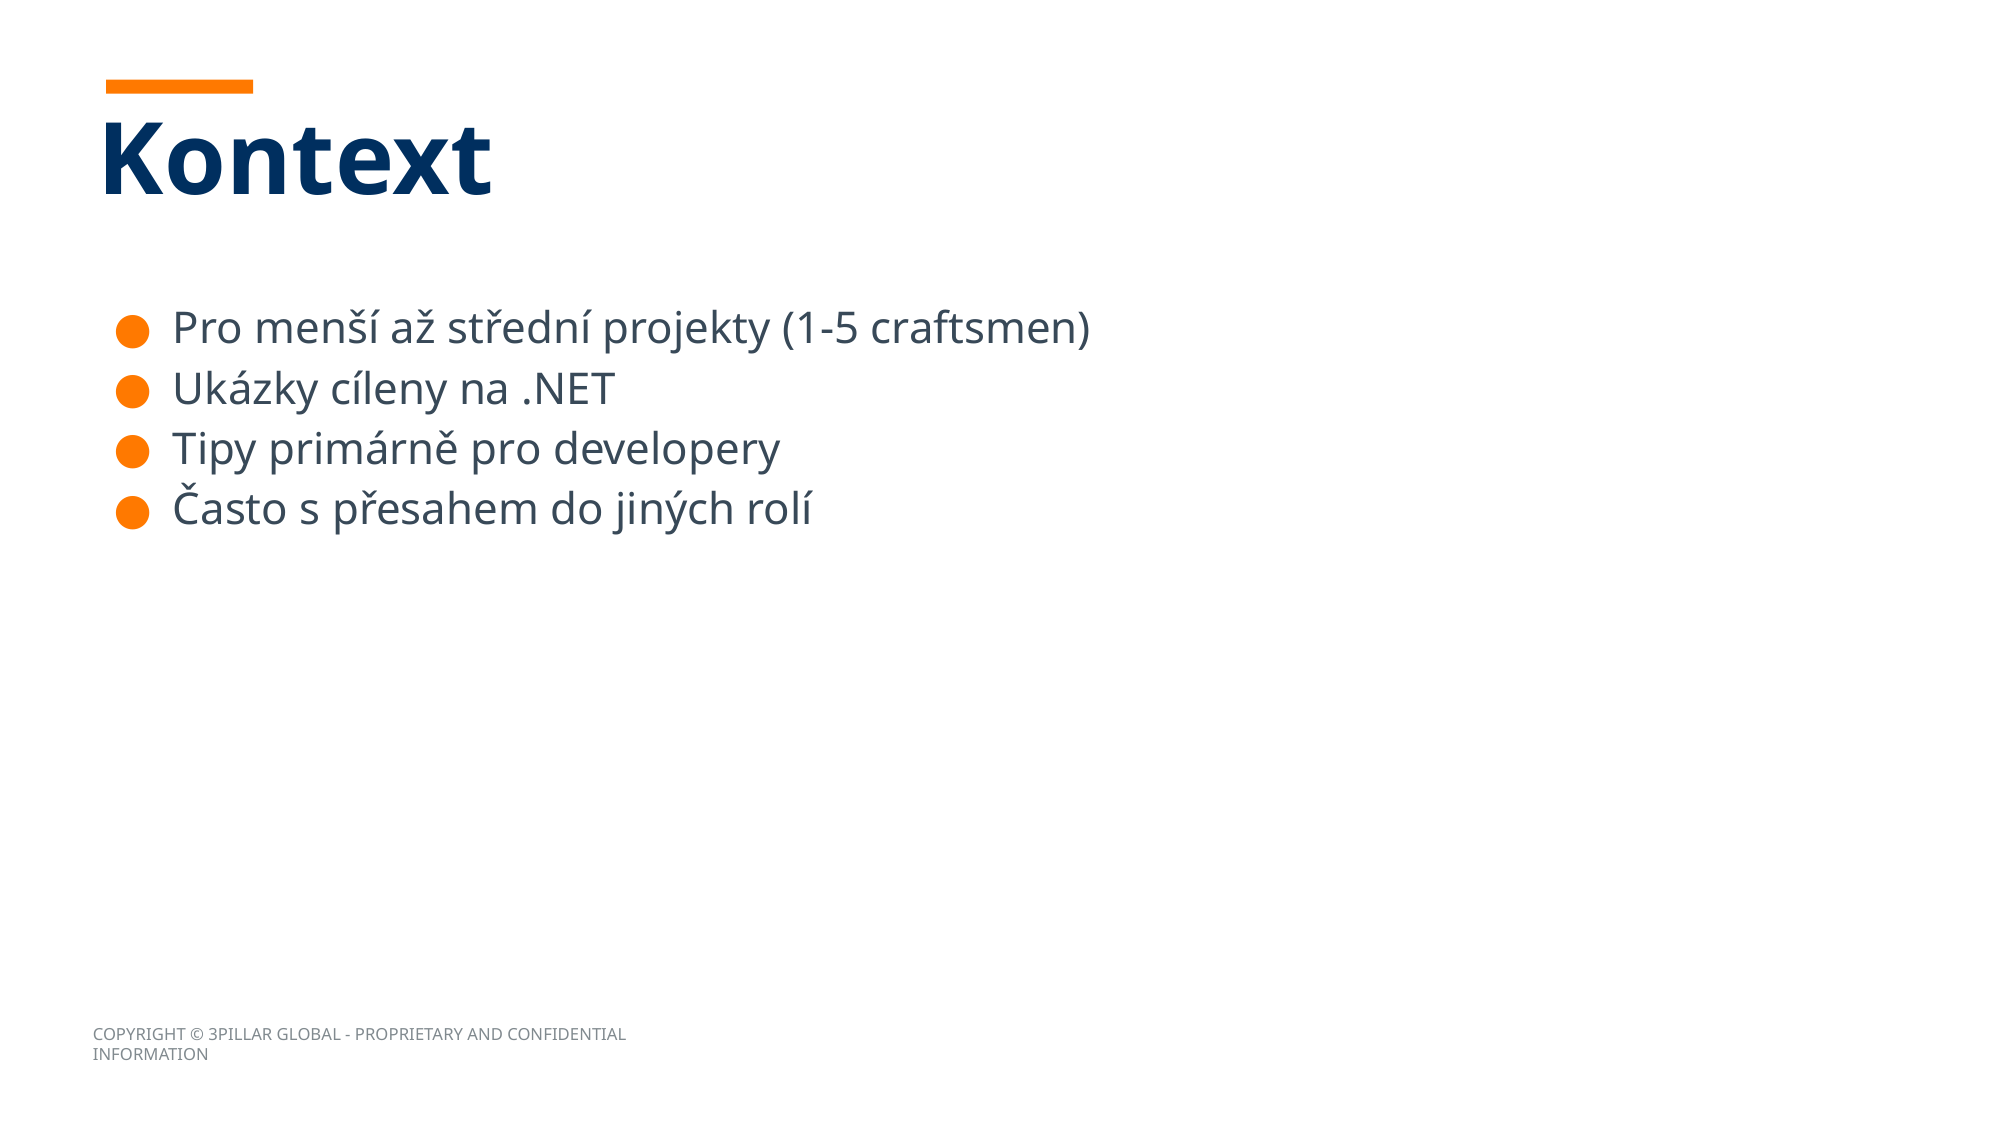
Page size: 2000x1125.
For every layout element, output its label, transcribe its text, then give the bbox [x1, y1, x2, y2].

title Kontext [97, 118, 1902, 244]
list Pro menší až střední projekty (1-5 craftsmen) Ukázky cíleny na .NET Tipy primárně pro developery Často s přesahem do jiných rolí [97, 292, 1514, 1004]
